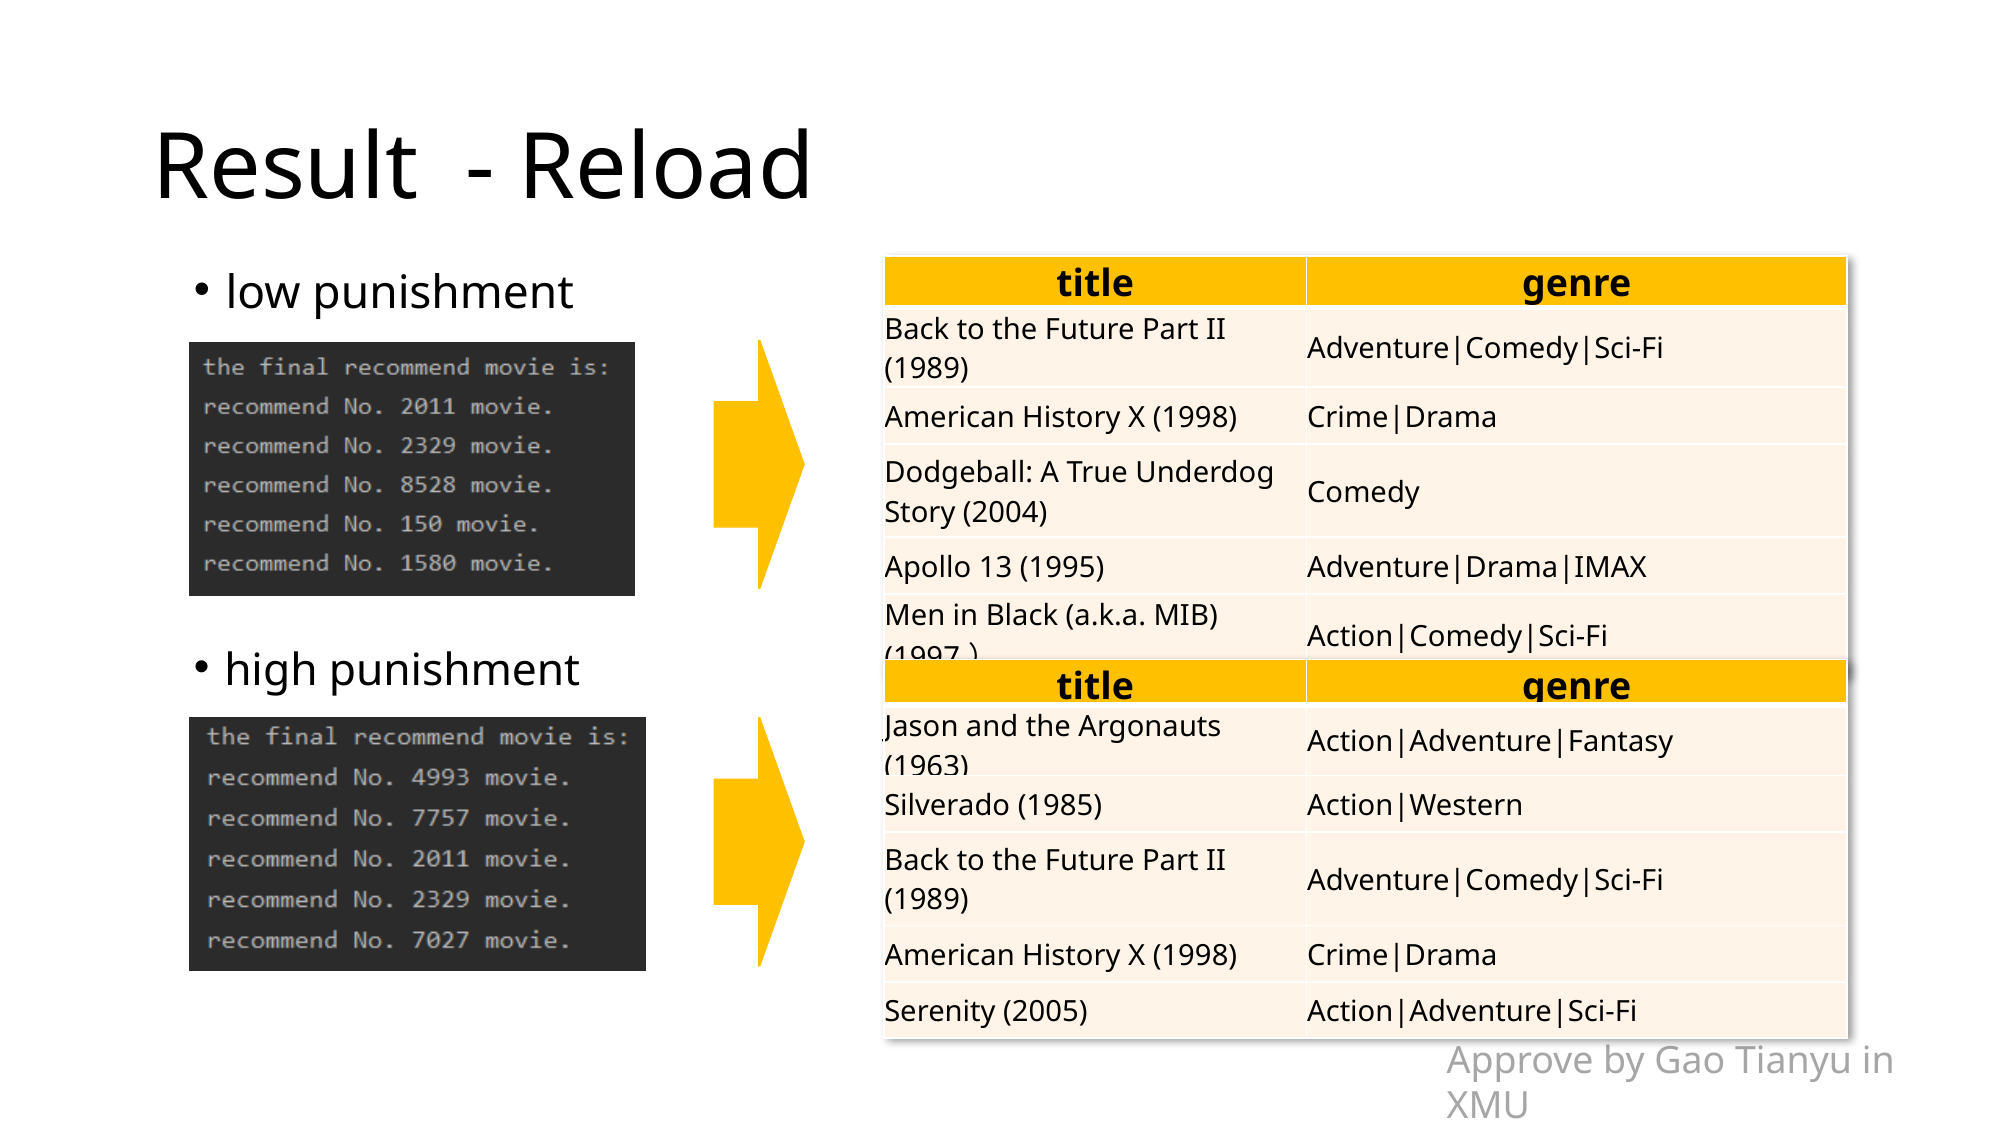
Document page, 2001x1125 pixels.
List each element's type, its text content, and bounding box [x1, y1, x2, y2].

table_cell Action|Western [1307, 776, 1846, 831]
title Result - Reload [137, 59, 1863, 278]
table_cell American History X (1998) [885, 388, 1306, 443]
table_cell Action|Adventure|Sci-Fi [1307, 983, 1846, 1037]
table_cell Dodgeball: A True Underdog Story (2004) [885, 445, 1306, 536]
table_cell Action|Comedy|Sci-Fi [1307, 595, 1846, 656]
table_cell Back to the Future Part II (1989) [885, 833, 1306, 925]
table_cell Crime|Drama [1307, 926, 1846, 981]
table_cell Action|Adventure|Fantasy [1307, 708, 1846, 775]
table_cell Back to the Future Part II (1989) [885, 310, 1306, 386]
table_cell American History X (1998) [885, 926, 1306, 981]
table_cell Crime|Drama [1307, 388, 1846, 443]
picture [189, 342, 635, 596]
text_box Approve by Gao Tianyu in XMU [1431, 1028, 1992, 1125]
text_box high punishment [178, 635, 646, 735]
table_cell Men in Black (a.k.a. MIB) (1997） [885, 595, 1306, 659]
table_cell Comedy [1307, 445, 1846, 536]
table_cell Apollo 13 (1995) [885, 538, 1306, 593]
list low punishment [178, 255, 646, 360]
table_cell Serenity (2005) [885, 983, 1306, 1037]
text_box [713, 717, 805, 967]
picture [189, 717, 646, 971]
table_header genre [1307, 257, 1846, 305]
table_cell Jason and the Argonauts (1963) [885, 708, 1306, 775]
table_header genre [1307, 660, 1846, 702]
table_header title [885, 257, 1306, 305]
table_header title [885, 660, 1306, 702]
text_box [713, 339, 805, 590]
table_cell Adventure|Drama|IMAX [1307, 538, 1846, 593]
table_cell Silverado (1985) [885, 776, 1306, 831]
table_cell Adventure|Comedy|Sci-Fi [1307, 310, 1846, 386]
table_cell Adventure|Comedy|Sci-Fi [1307, 833, 1846, 925]
